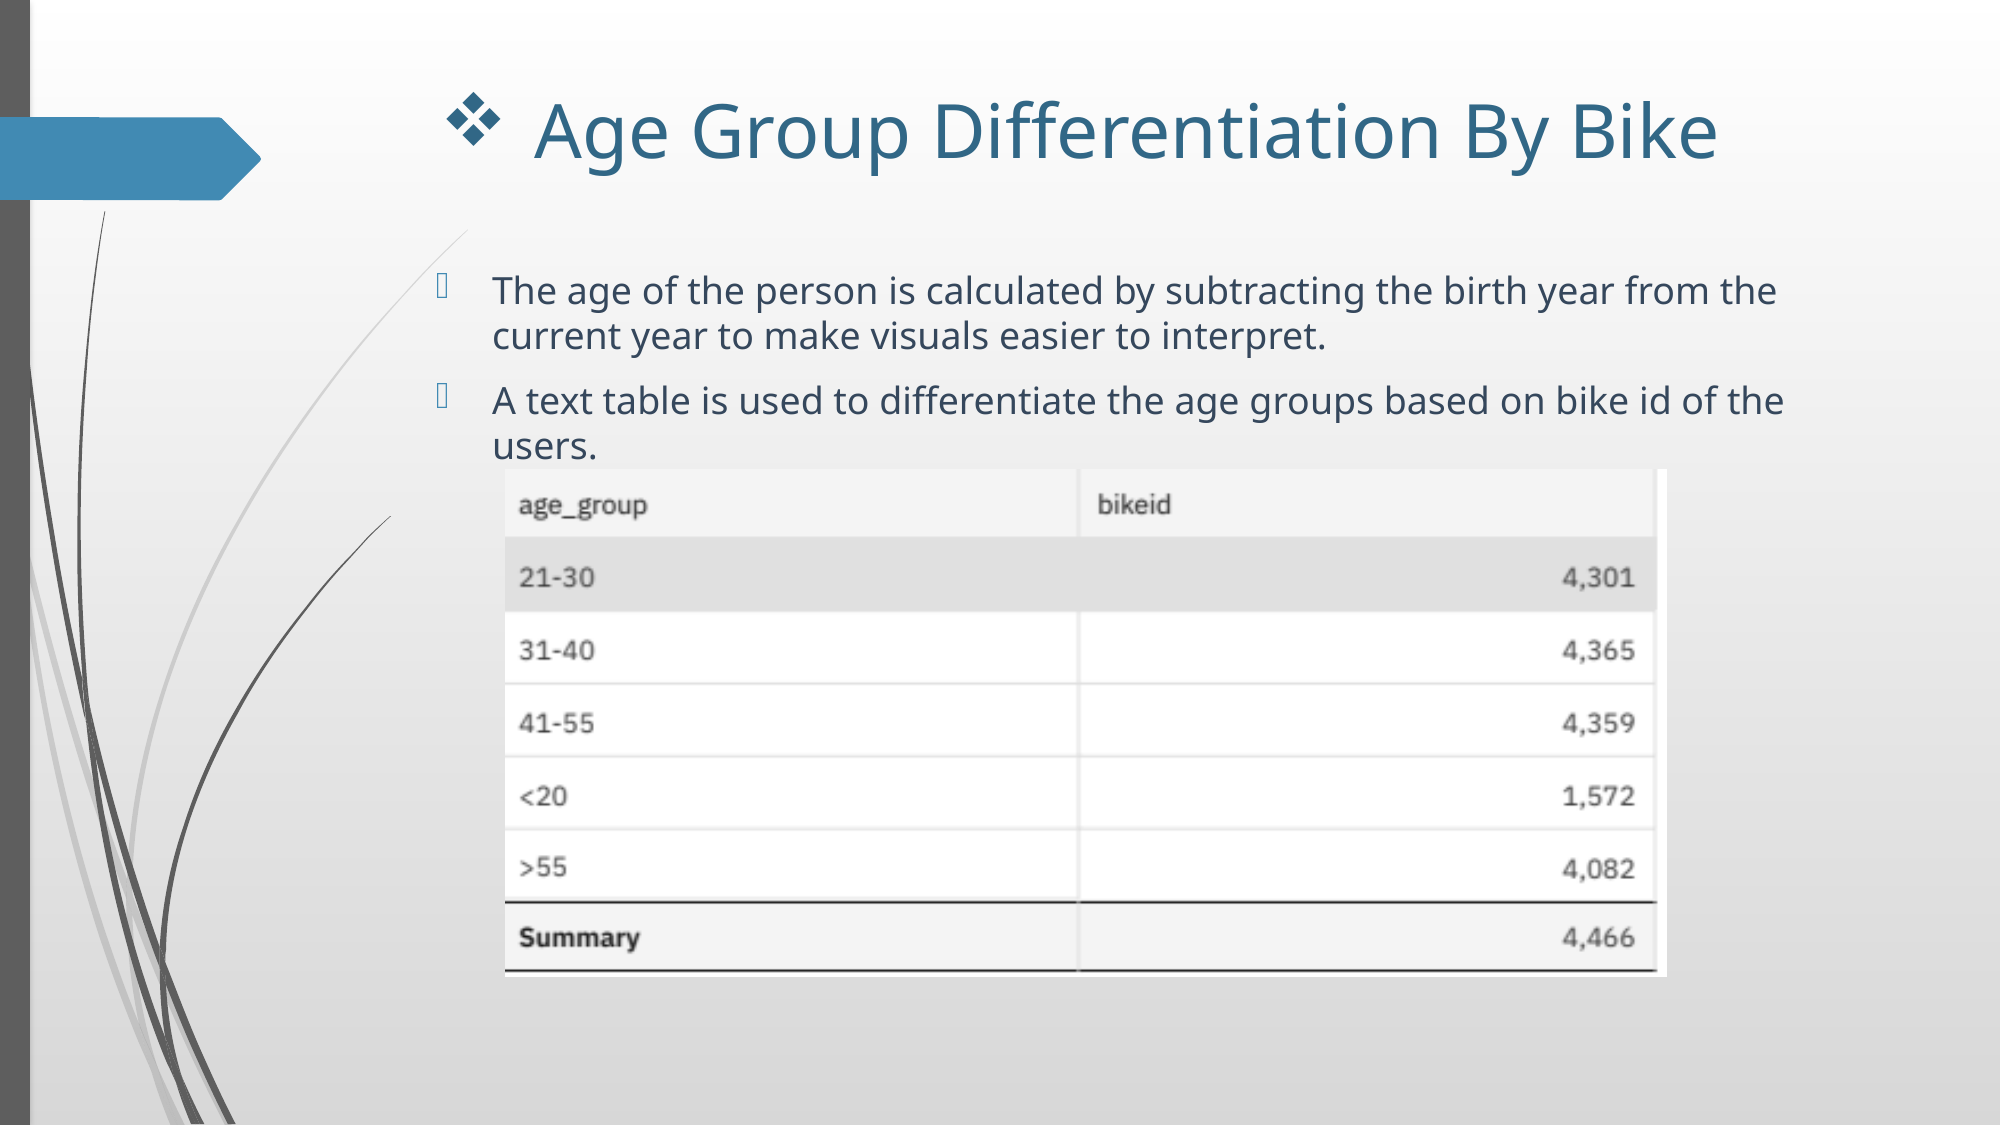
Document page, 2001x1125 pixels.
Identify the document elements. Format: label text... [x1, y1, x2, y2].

picture [505, 469, 1668, 978]
title Age Group Differentiation By Bike [425, 76, 1888, 287]
list The age of the person is calculated by subtracting the birth year from the current year to make visuals easier to interpret. A text table is used to differentiate the age groups based on bike id of the users. [420, 259, 1884, 879]
